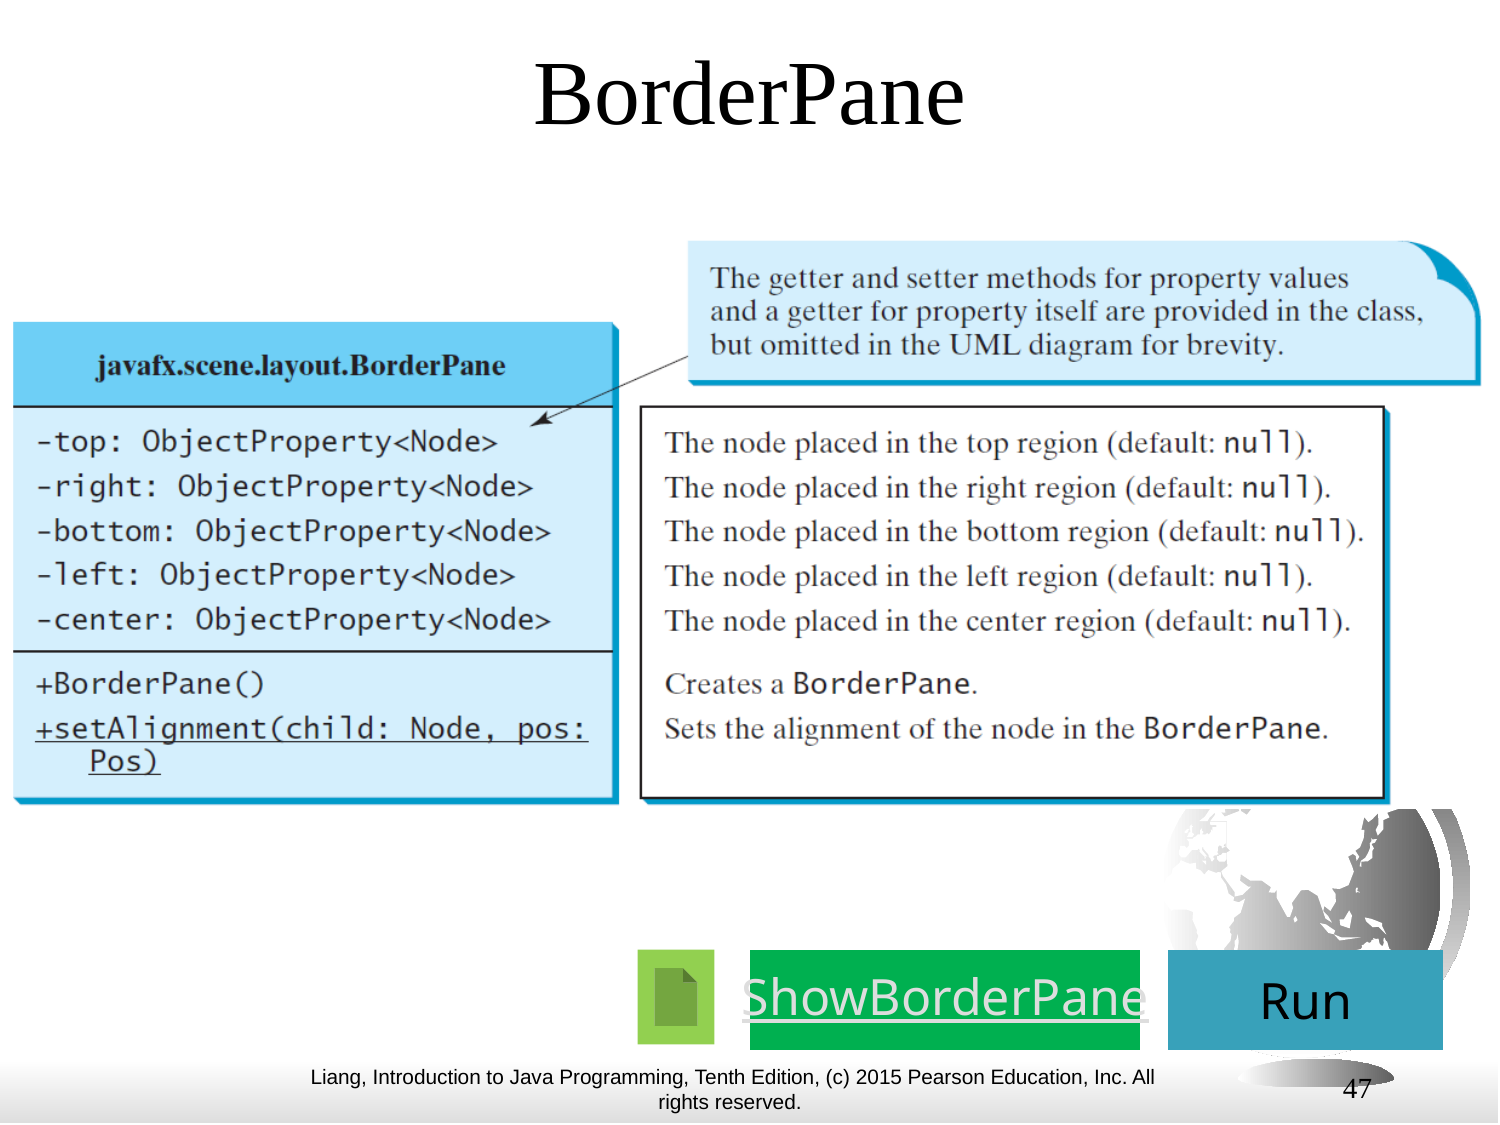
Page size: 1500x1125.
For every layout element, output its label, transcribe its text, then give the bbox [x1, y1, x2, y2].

text_box [637, 949, 715, 1045]
slide_number 47 [1074, 1049, 1388, 1125]
picture [6, 236, 1488, 809]
title BorderPane [37, 24, 1463, 150]
text_box ShowBorderPane [749, 949, 1141, 1050]
text_box Run [1168, 949, 1444, 1050]
